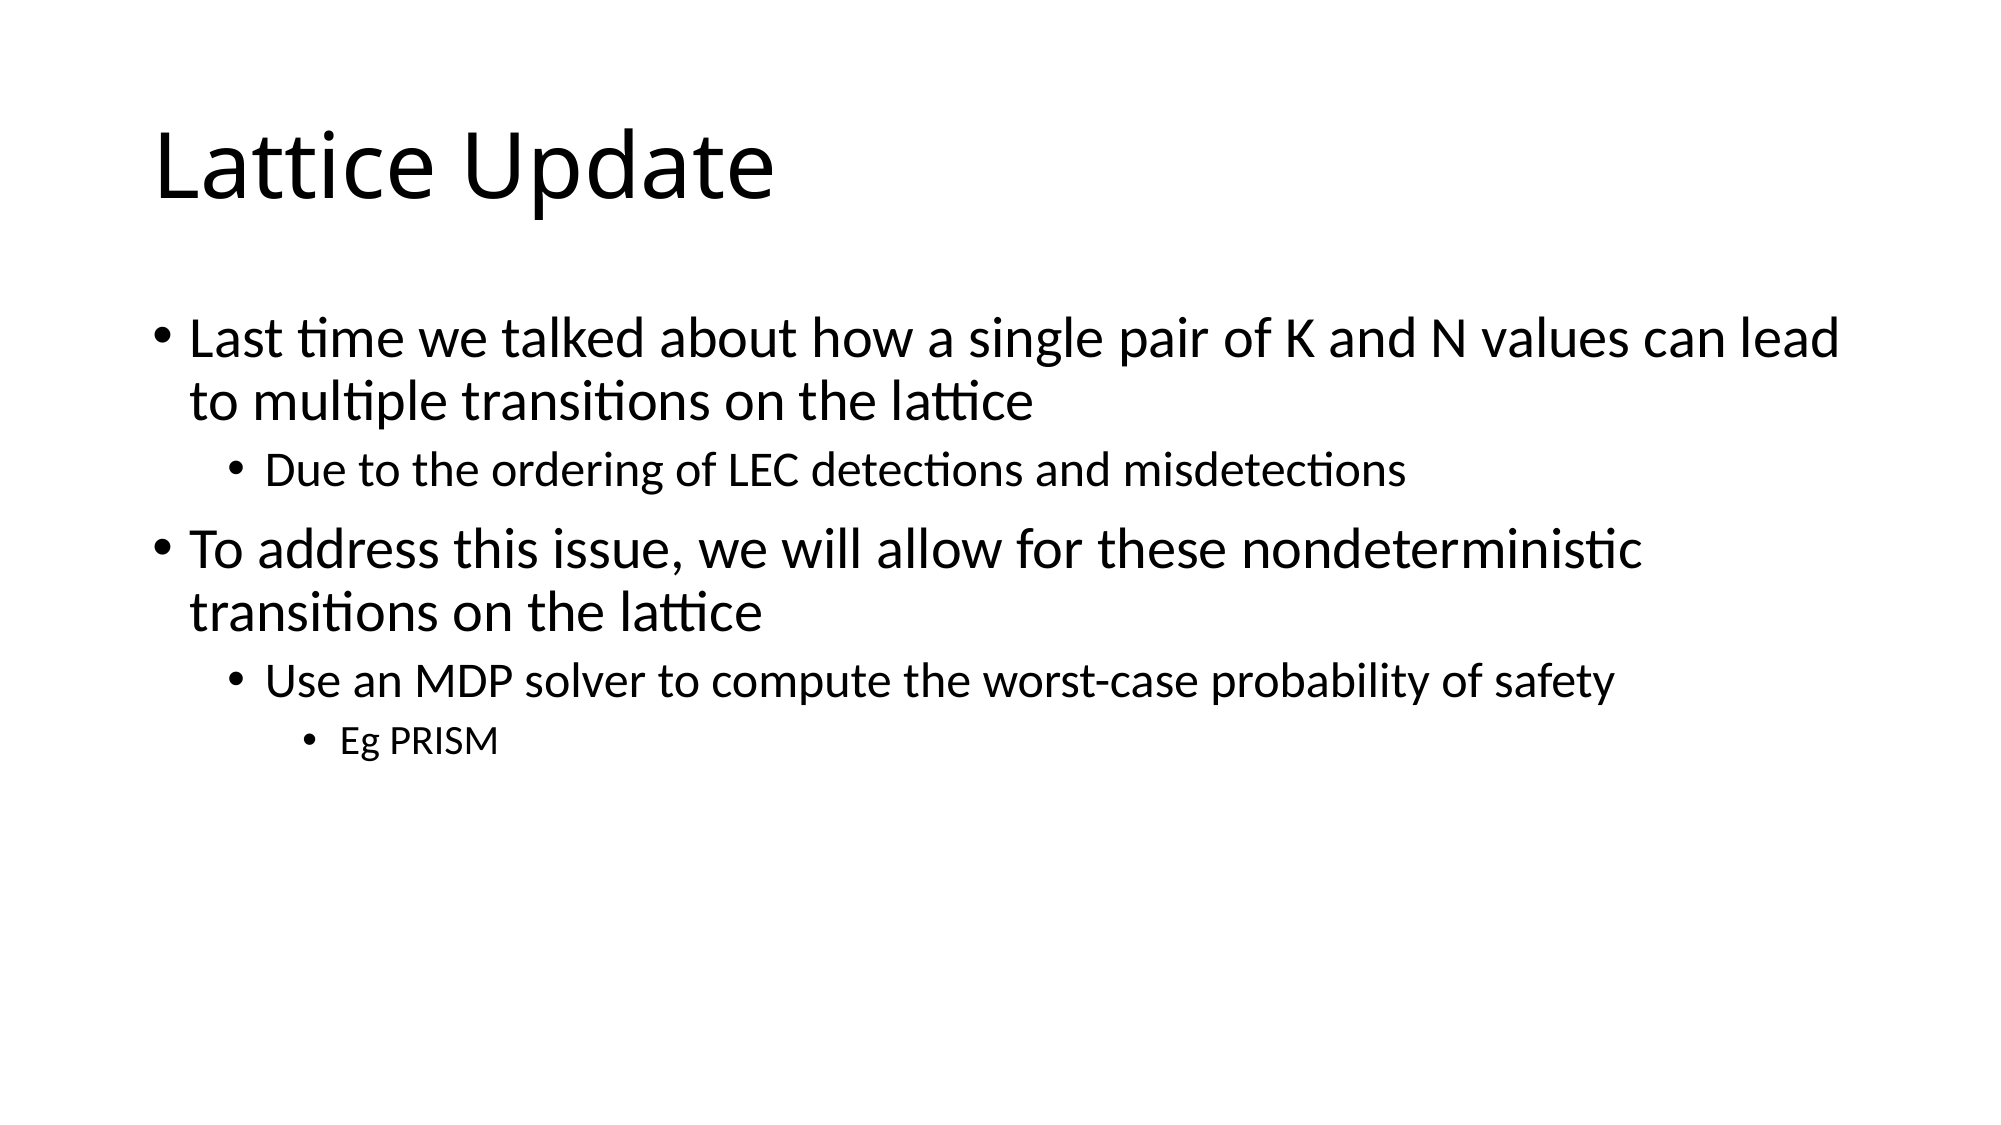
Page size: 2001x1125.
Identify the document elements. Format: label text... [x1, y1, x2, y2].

list Last time we talked about how a single pair of K and N values can lead to multiple transitions on the lattice Due to the ordering of LEC detections and misdetections To address this issue, we will allow for these nondeterministic transitions on the lattice Use an MDP solver to compute the worst-case probability of safety Eg PRISM [137, 299, 1863, 1014]
title Lattice Update [137, 59, 1863, 278]
